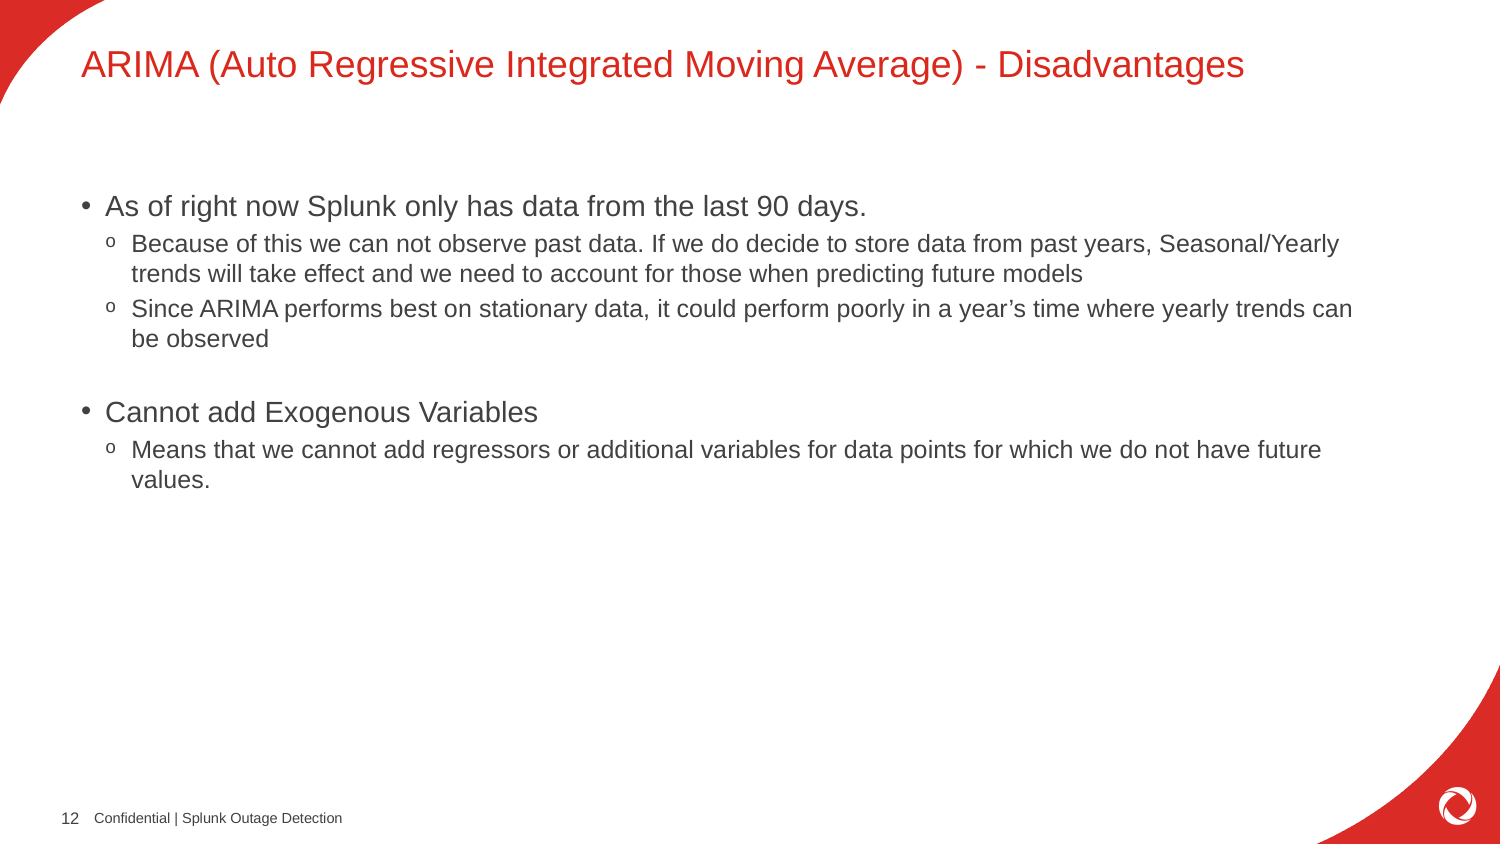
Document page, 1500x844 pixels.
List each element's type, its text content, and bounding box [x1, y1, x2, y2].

title ARIMA (Auto Regressive Integrated Moving Average) - Disadvantages [68, 33, 1486, 92]
picture [0, 0, 114, 108]
list As of right now Splunk only has data from the last 90 days. Because of this we can not observe past data. If we do decide to store data from past years, Seasonal/Yearly trends will take effect and we need to account for those when predicting future models Since ARIMA performs best on stationary data, it could perform poorly in a year’s time where yearly trends can be observed Cannot add Exogenous Variables Means that we cannot add regressors or additional variables for data points for which we do not have future values. [68, 181, 1386, 750]
picture [1305, 657, 1500, 844]
footer Confidential | Splunk Outage Detection [80, 795, 925, 841]
